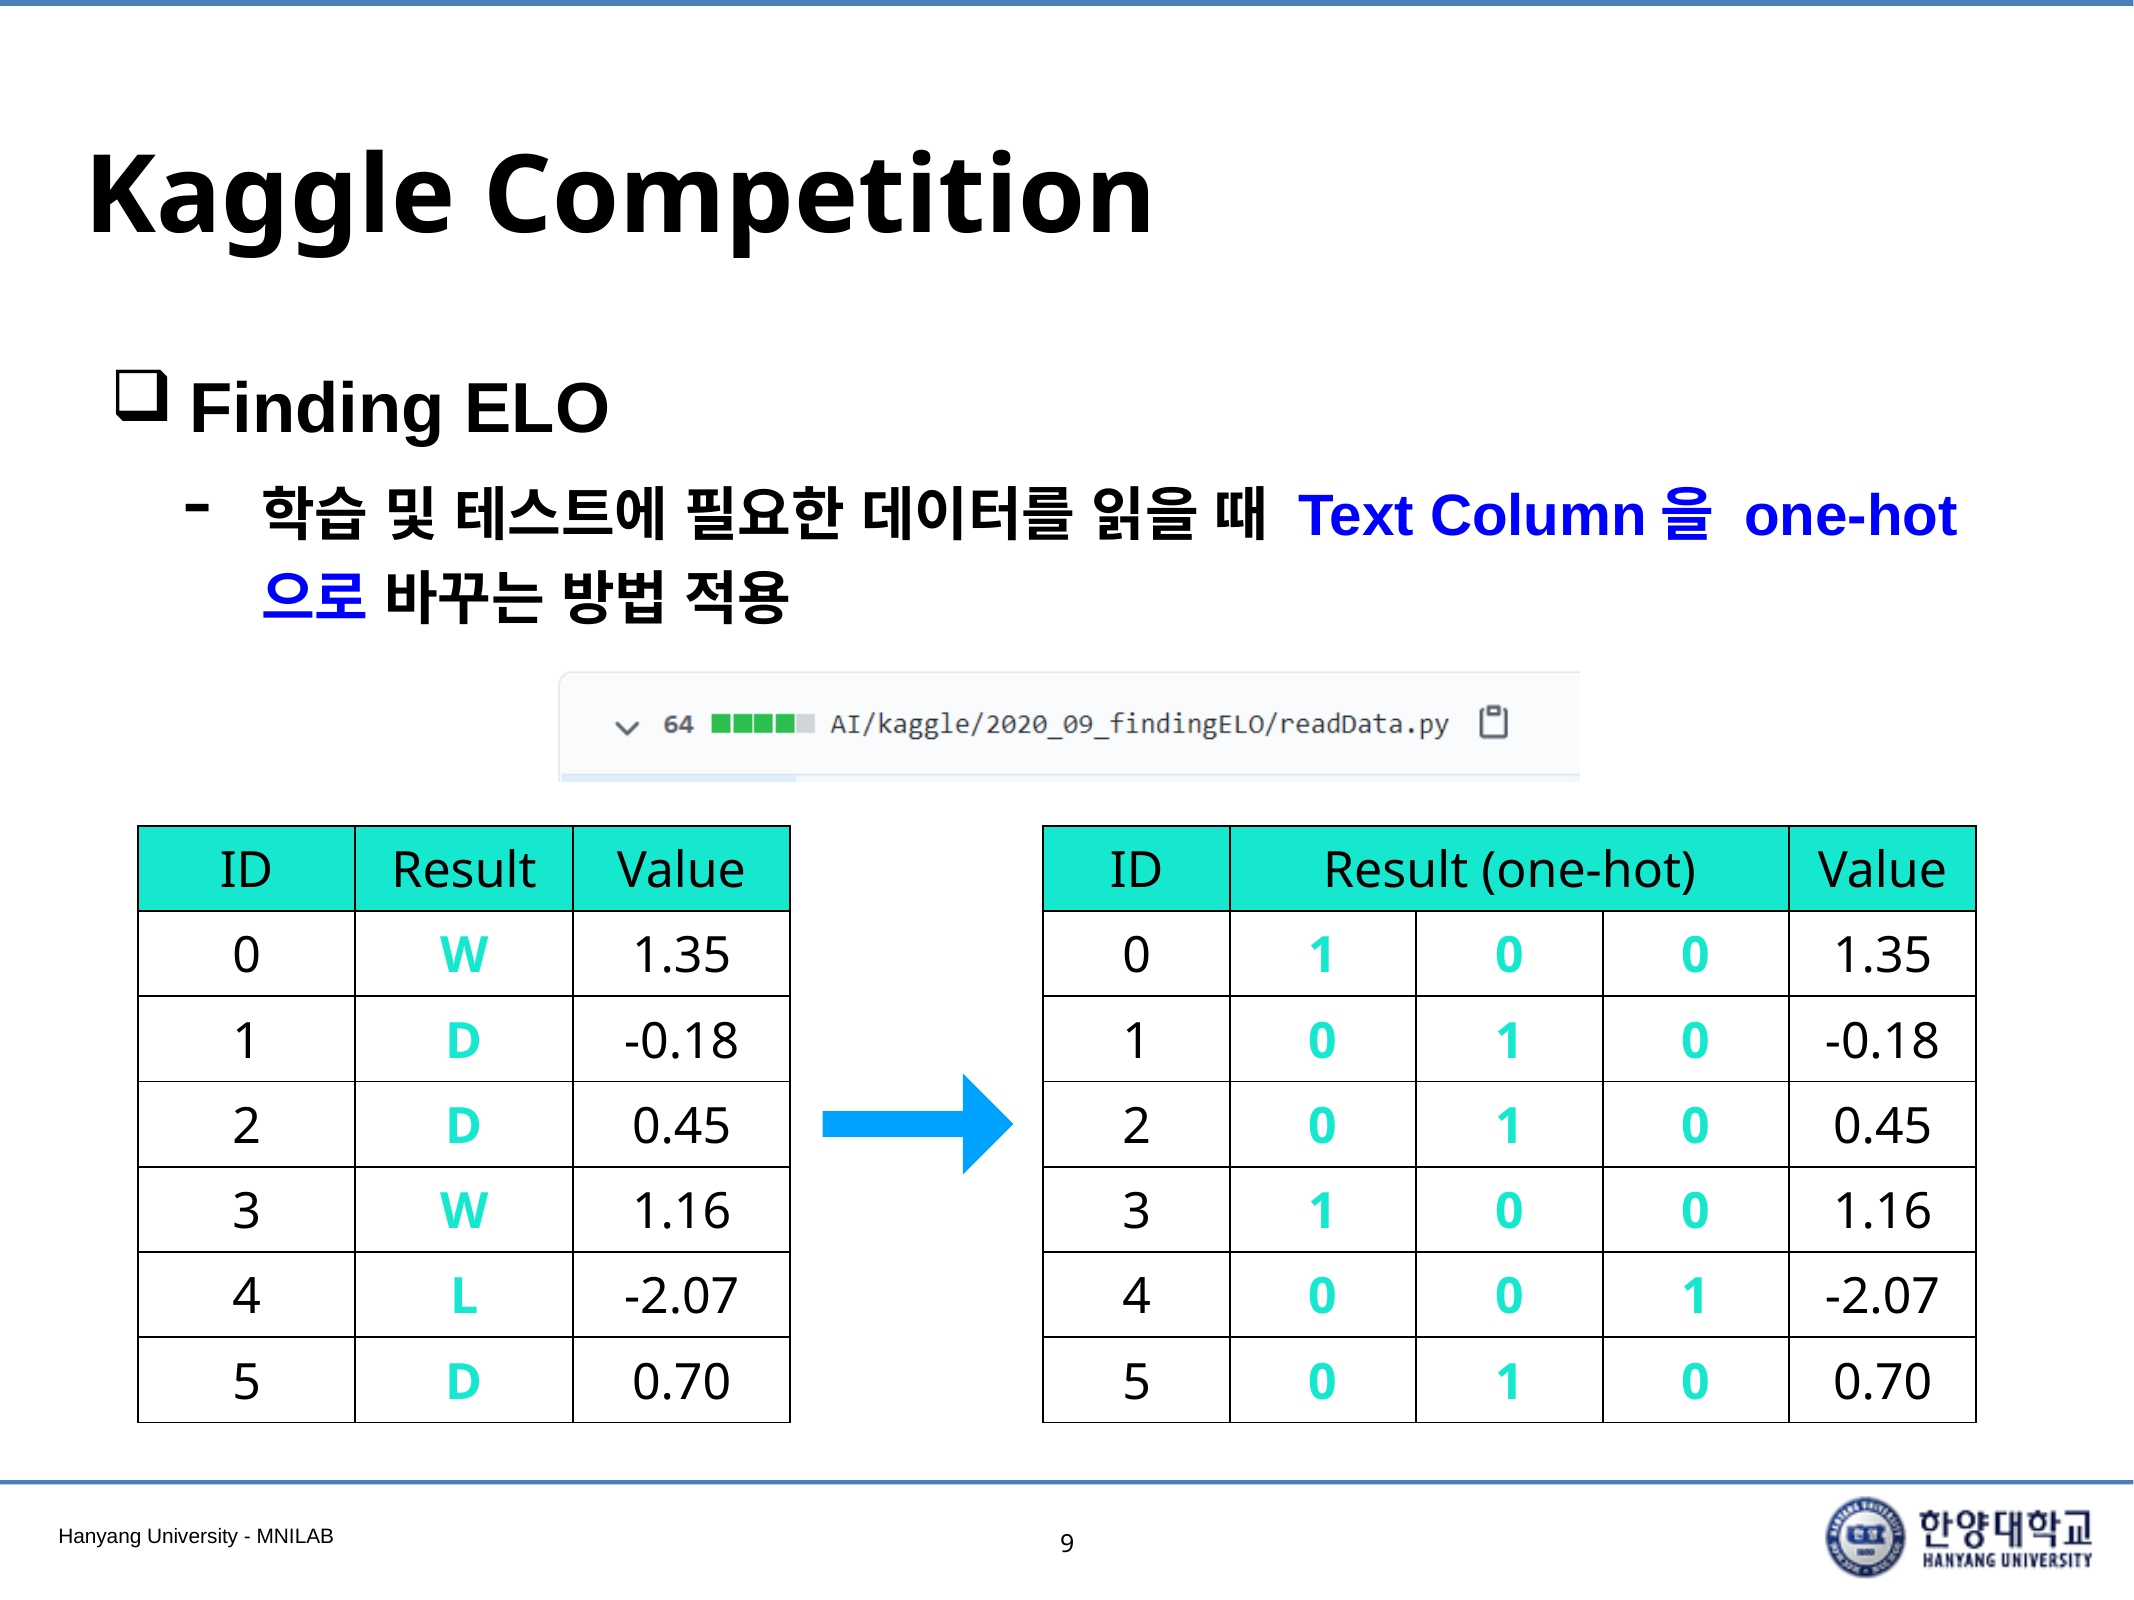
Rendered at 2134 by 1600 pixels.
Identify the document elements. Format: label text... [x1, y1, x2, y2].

table_cell 0.70 [1790, 1338, 1975, 1422]
title Kaggle Competition [75, 41, 2058, 338]
table_cell 0 [1604, 1168, 1788, 1251]
table_cell 0 [1231, 1082, 1415, 1166]
table_cell 0 [1231, 1253, 1415, 1336]
table_cell 2 [1044, 1082, 1229, 1166]
table_cell 1 [1044, 997, 1229, 1081]
table_cell -0.18 [574, 997, 789, 1081]
table_cell 1 [1417, 1338, 1602, 1422]
table_cell 0 [1417, 1253, 1602, 1336]
table_cell 0 [1417, 912, 1602, 995]
table_cell 0 [1417, 1168, 1602, 1251]
table_cell -2.07 [1790, 1253, 1975, 1336]
table_cell 2 [139, 1082, 354, 1166]
table_cell 3 [1044, 1168, 1229, 1251]
table_cell 1.35 [574, 912, 789, 995]
table_cell W [356, 912, 572, 995]
table_cell 1 [139, 997, 354, 1081]
table_cell 0 [1231, 1338, 1415, 1422]
picture [1797, 1495, 2128, 1581]
list Finding ELO 학습 및 테스트에 필요한 데이터를 읽을 때 Text Column을 one-hot으로 바꾸는 방법 적용 [101, 336, 1993, 709]
table_cell 1 [1604, 1253, 1788, 1336]
table_cell 5 [1044, 1338, 1229, 1422]
table_cell 4 [1044, 1253, 1229, 1336]
table_cell 0.45 [1790, 1082, 1975, 1166]
table_cell 1.16 [574, 1168, 789, 1251]
table_cell D [356, 1338, 572, 1422]
table_cell 0 [1604, 912, 1788, 995]
table_header ID [139, 827, 354, 910]
slide_number 9 [1037, 1518, 1098, 1567]
table_cell 1 [1231, 912, 1415, 995]
table_cell L [356, 1253, 572, 1336]
table_cell 0.70 [574, 1338, 789, 1422]
table_cell 0 [1604, 1082, 1788, 1166]
table_header ID [1044, 827, 1229, 910]
table_cell 0 [1044, 912, 1229, 995]
table_cell 0 [1231, 997, 1415, 1081]
table_cell -2.07 [574, 1253, 789, 1336]
table_cell 1.16 [1790, 1168, 1975, 1251]
table_cell D [356, 997, 572, 1081]
table_header Value [574, 827, 789, 910]
table_cell 0 [1604, 997, 1788, 1081]
table_cell D [356, 1082, 572, 1166]
table_cell 0 [139, 912, 354, 995]
table_cell 1 [1231, 1168, 1415, 1251]
table_cell 1.35 [1790, 912, 1975, 995]
table_cell -0.18 [1790, 997, 1975, 1081]
table_cell 5 [139, 1338, 354, 1422]
table_cell 1 [1417, 1082, 1602, 1166]
table_cell 0.45 [574, 1082, 789, 1166]
text_box [822, 1073, 1014, 1175]
picture [553, 666, 1580, 782]
table_cell W [356, 1168, 572, 1251]
table_header Result [356, 827, 572, 910]
table_cell 1 [1417, 997, 1602, 1081]
table_cell 4 [139, 1253, 354, 1336]
table_header Result (one-hot) [1231, 827, 1788, 910]
table_cell 0 [1604, 1338, 1788, 1422]
table_header Value [1790, 827, 1975, 910]
table_cell 3 [139, 1168, 354, 1251]
